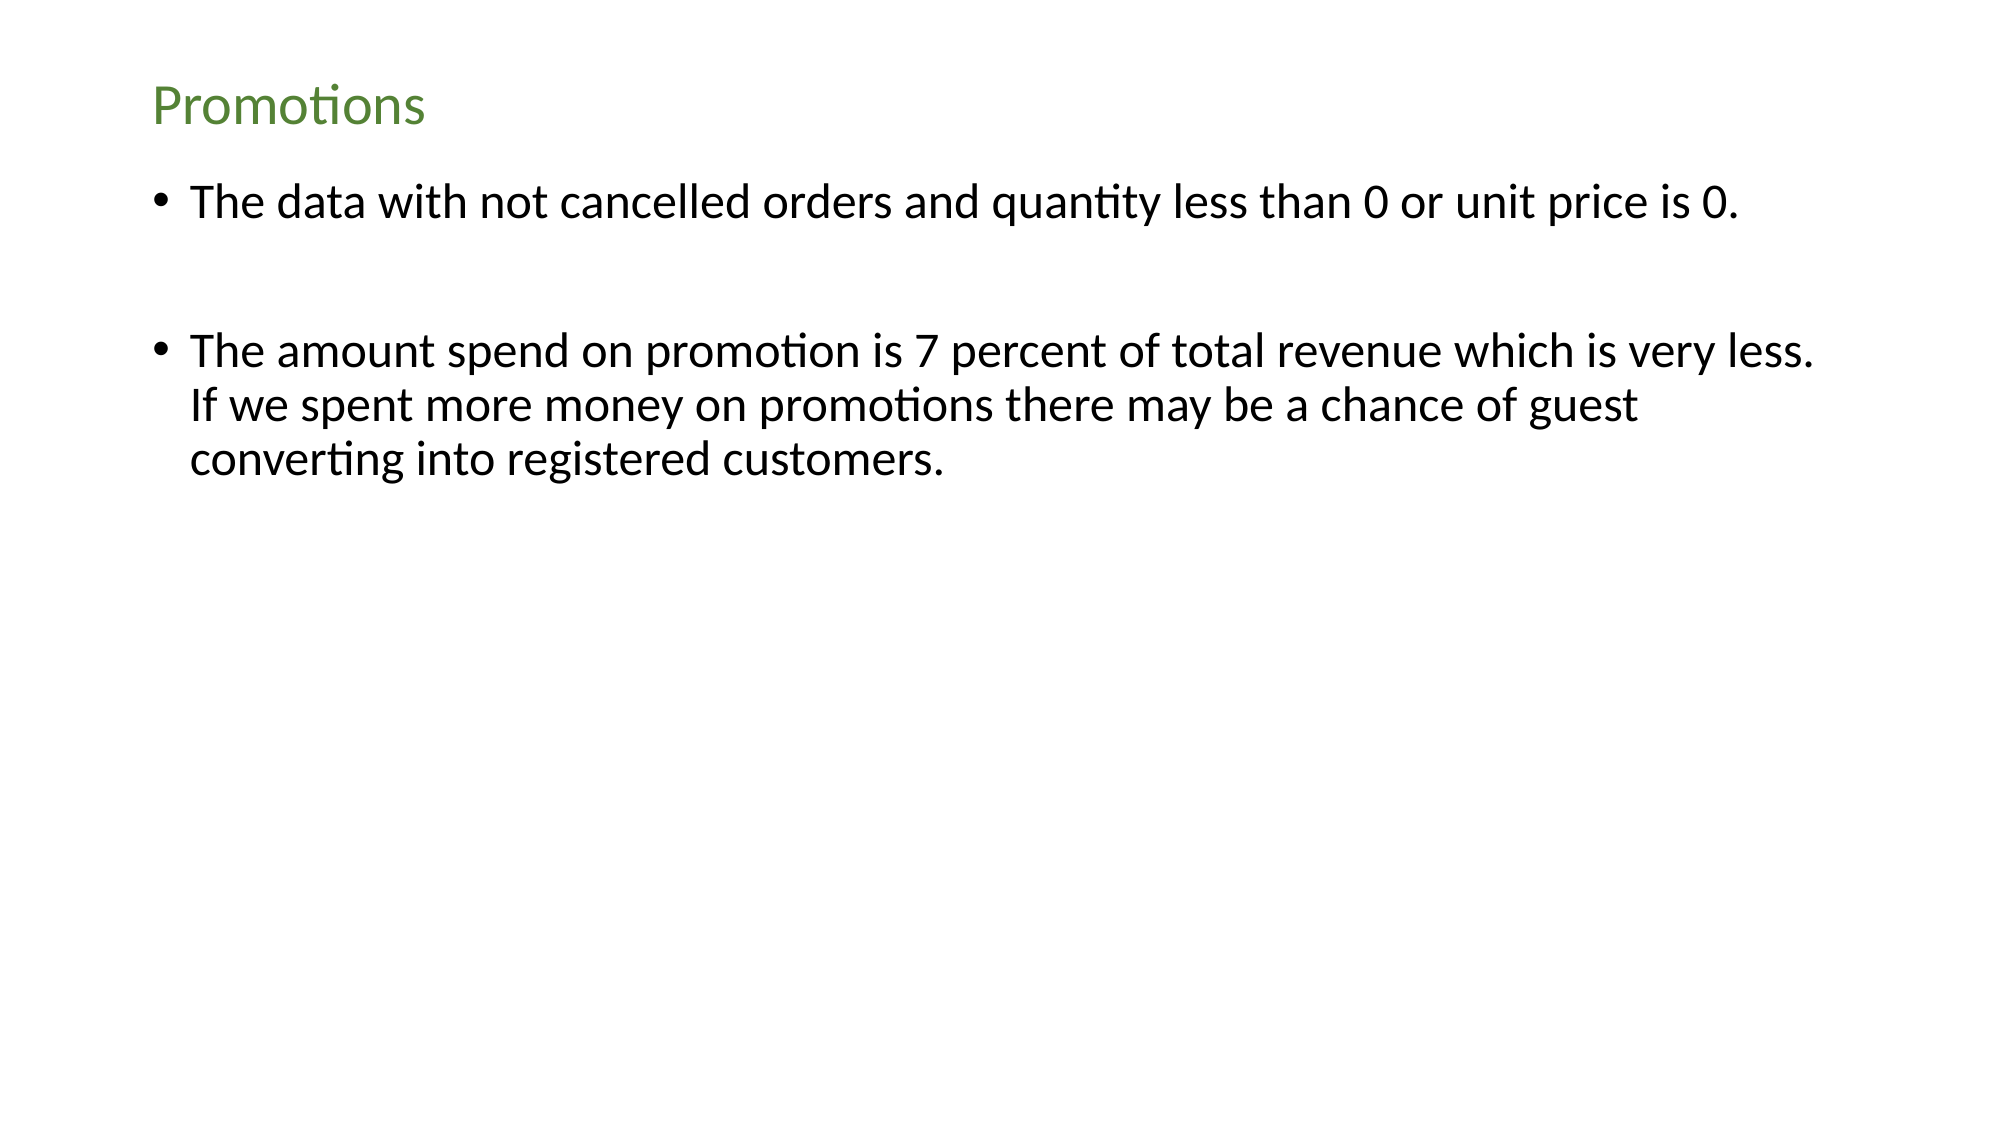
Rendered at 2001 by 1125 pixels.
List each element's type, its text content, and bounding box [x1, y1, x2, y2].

list The data with not cancelled orders and quantity less than 0 or unit price is 0. The amount spend on promotion is 7 percent of total revenue which is very less. If we spent more money on promotions there may be a chance of guest converting into registered customers. [137, 167, 1863, 1014]
title Promotions [137, 59, 1863, 152]
